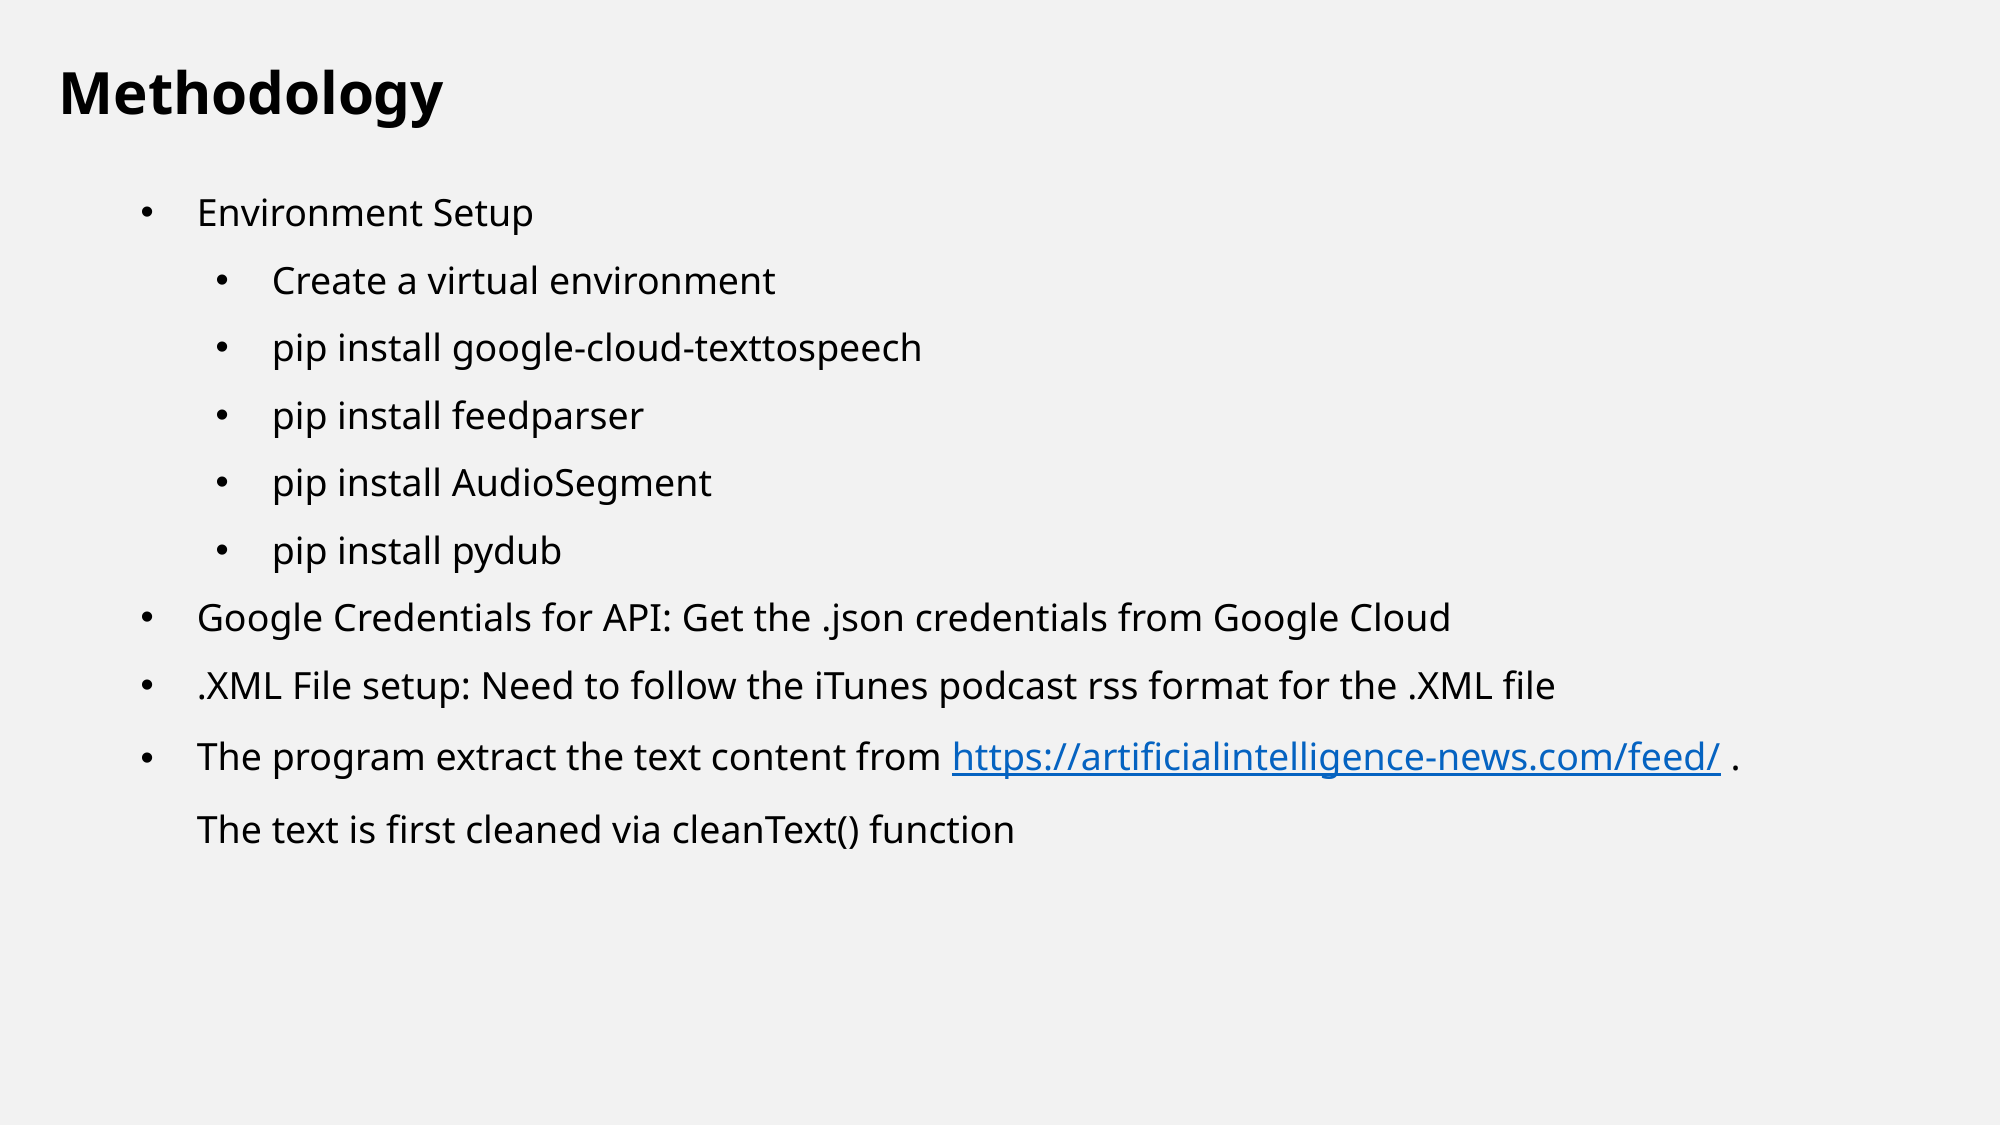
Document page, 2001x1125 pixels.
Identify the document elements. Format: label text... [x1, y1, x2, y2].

text_box Methodology [43, 48, 1517, 134]
text_box Environment Setup Create a virtual environment pip install google-cloud-texttospeech pip install feedparser pip install AudioSegment pip install pydub Google Credentials for API: Get the .json credentials from Google Cloud .XML File setup: Need to follow the iTunes podcast rss format for the .XML file The program extract the text content from https://artificialintelligence-news.com/feed/ . The text is first cleaned via cleanText() function [125, 159, 1831, 859]
